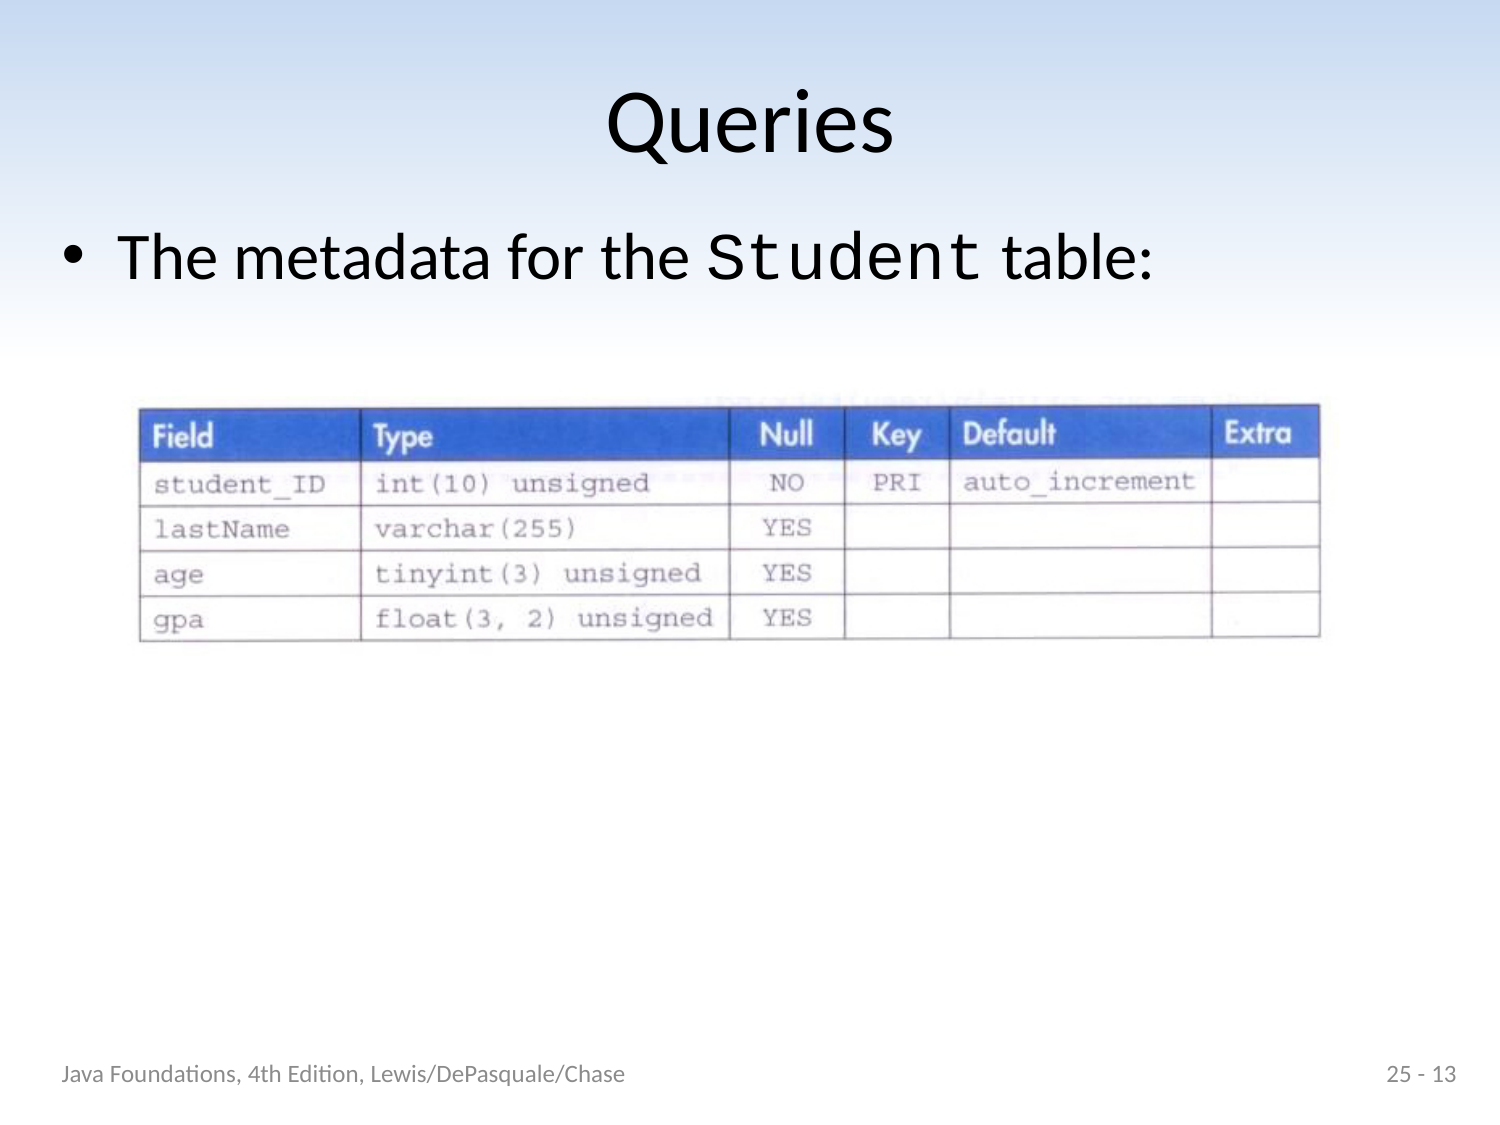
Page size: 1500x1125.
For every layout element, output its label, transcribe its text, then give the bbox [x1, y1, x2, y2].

picture [122, 387, 1340, 657]
slide_number 25 - 13 [1121, 1042, 1472, 1103]
footer Java Foundations, 4th Edition, Lewis/DePasquale/Chase [46, 1042, 1121, 1103]
list The metadata for the Student table: [46, 205, 1473, 1043]
title Queries [28, 45, 1473, 186]
